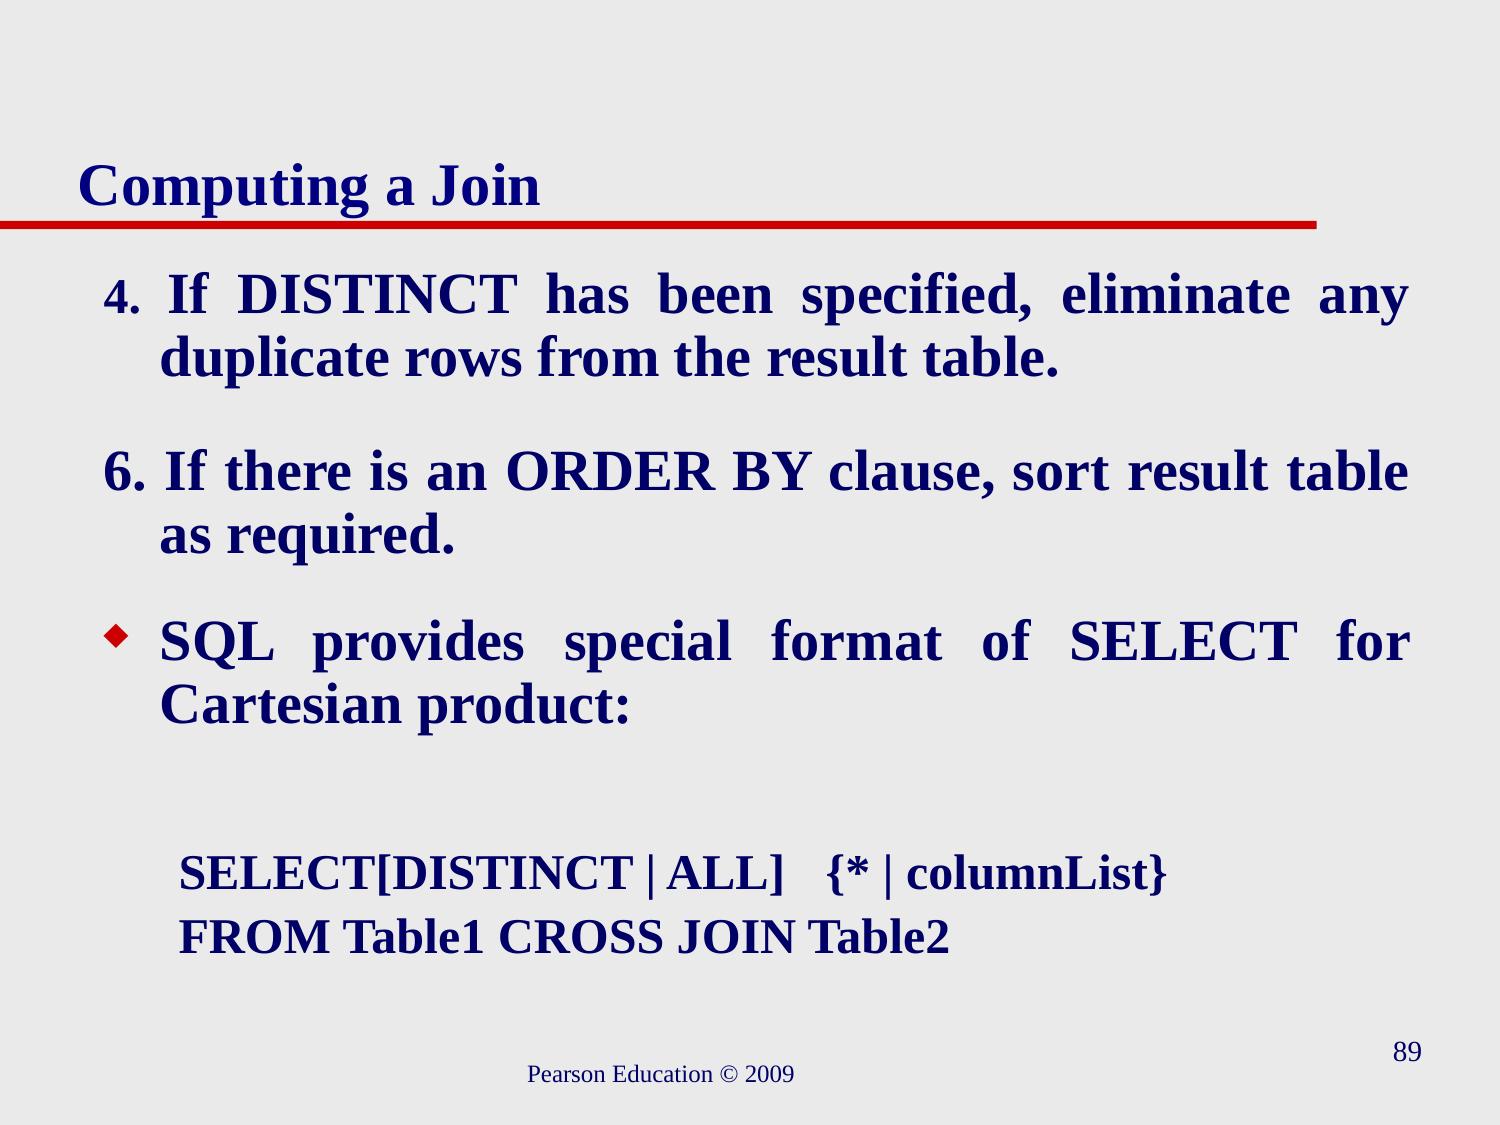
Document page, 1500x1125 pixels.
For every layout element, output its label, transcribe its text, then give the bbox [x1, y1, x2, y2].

title Computing a Join [62, 43, 1338, 225]
list 4. If DISTINCT has been specified, eliminate any duplicate rows from the result table. 6. If there is an ORDER BY clause, sort result table as required. SQL provides special format of SELECT for Cartesian product: SELECT [DISTINCT | ALL] {* | columnList} FROM Table1 CROSS JOIN Table2 [88, 255, 1426, 931]
slide_number 89 [1125, 1012, 1438, 1088]
text_box Pearson Education © 2009 [512, 1050, 1038, 1095]
